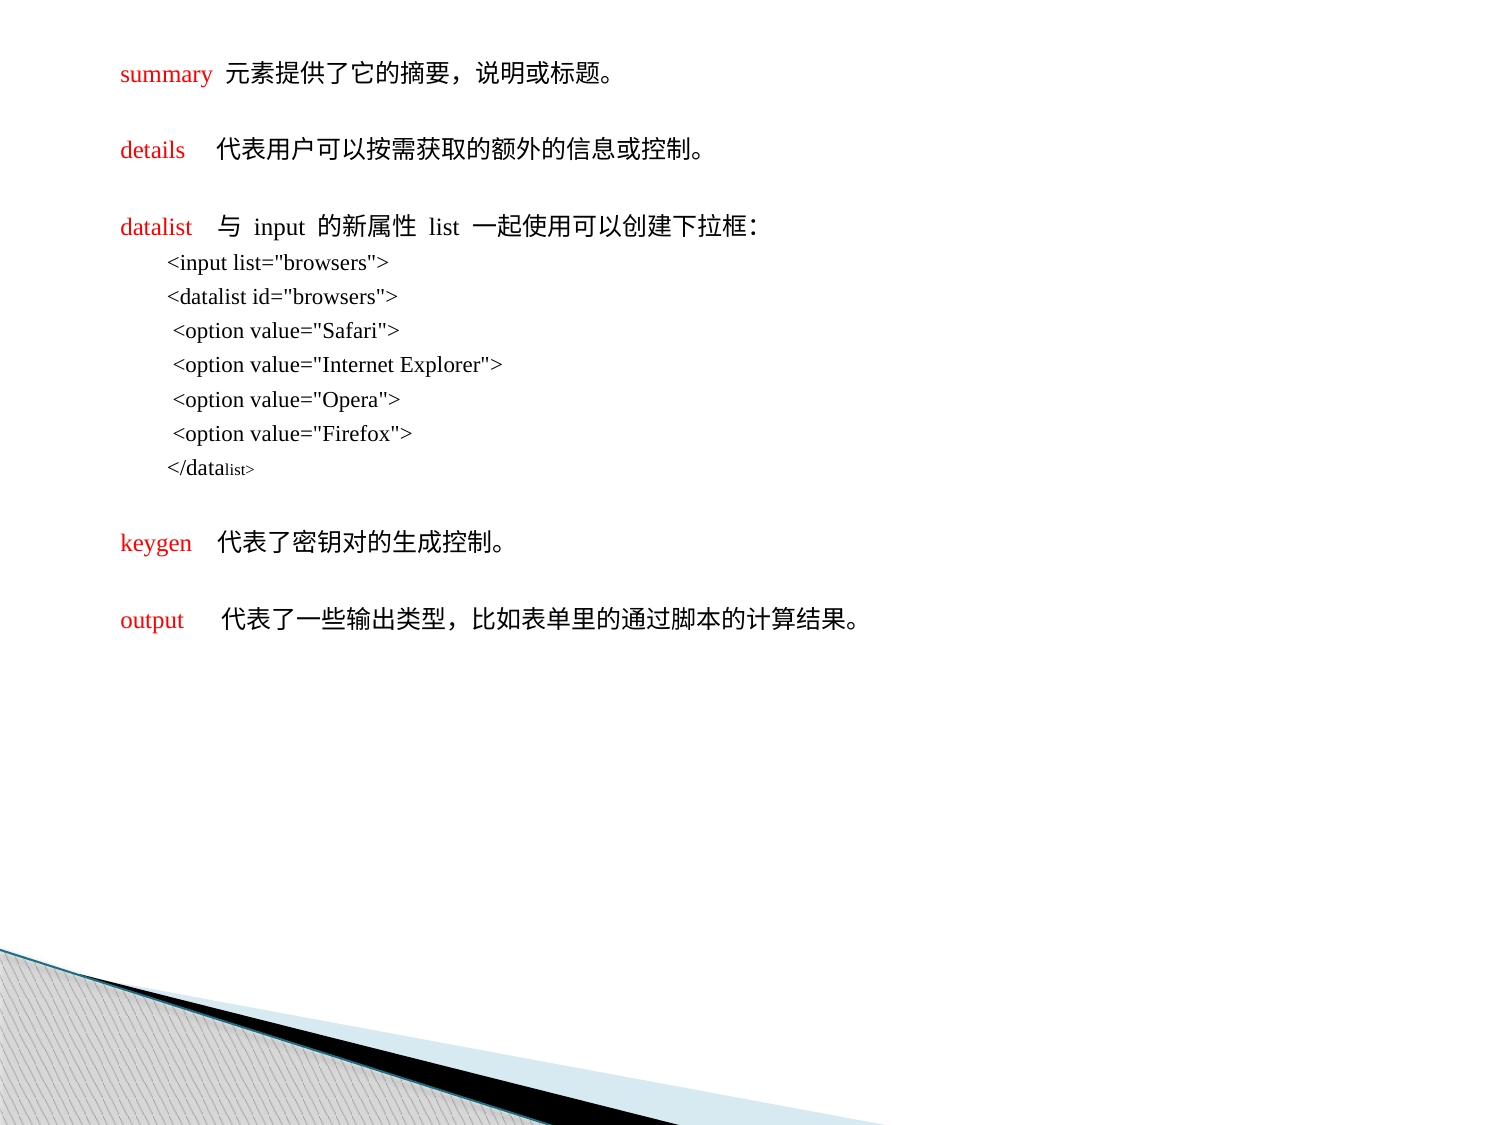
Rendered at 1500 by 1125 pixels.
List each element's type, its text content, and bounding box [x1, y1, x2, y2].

list summary 元素提供了它的摘要，说明或标题。 details 代表用户可以按需获取的额外的信息或控制。 datalist 与 input 的新属性 list 一起使用可以创建下拉框： <input list="browsers"> <datalist id="browsers"> <option value="Safari"> <option value="Internet Explorer"> <option value="Opera"> <option value="Firefox"> </datalist> keygen 代表了密钥对的生成控制。 output 代表了一些输出类型，比如表单里的通过脚本的计算结果。 [87, 49, 1438, 956]
